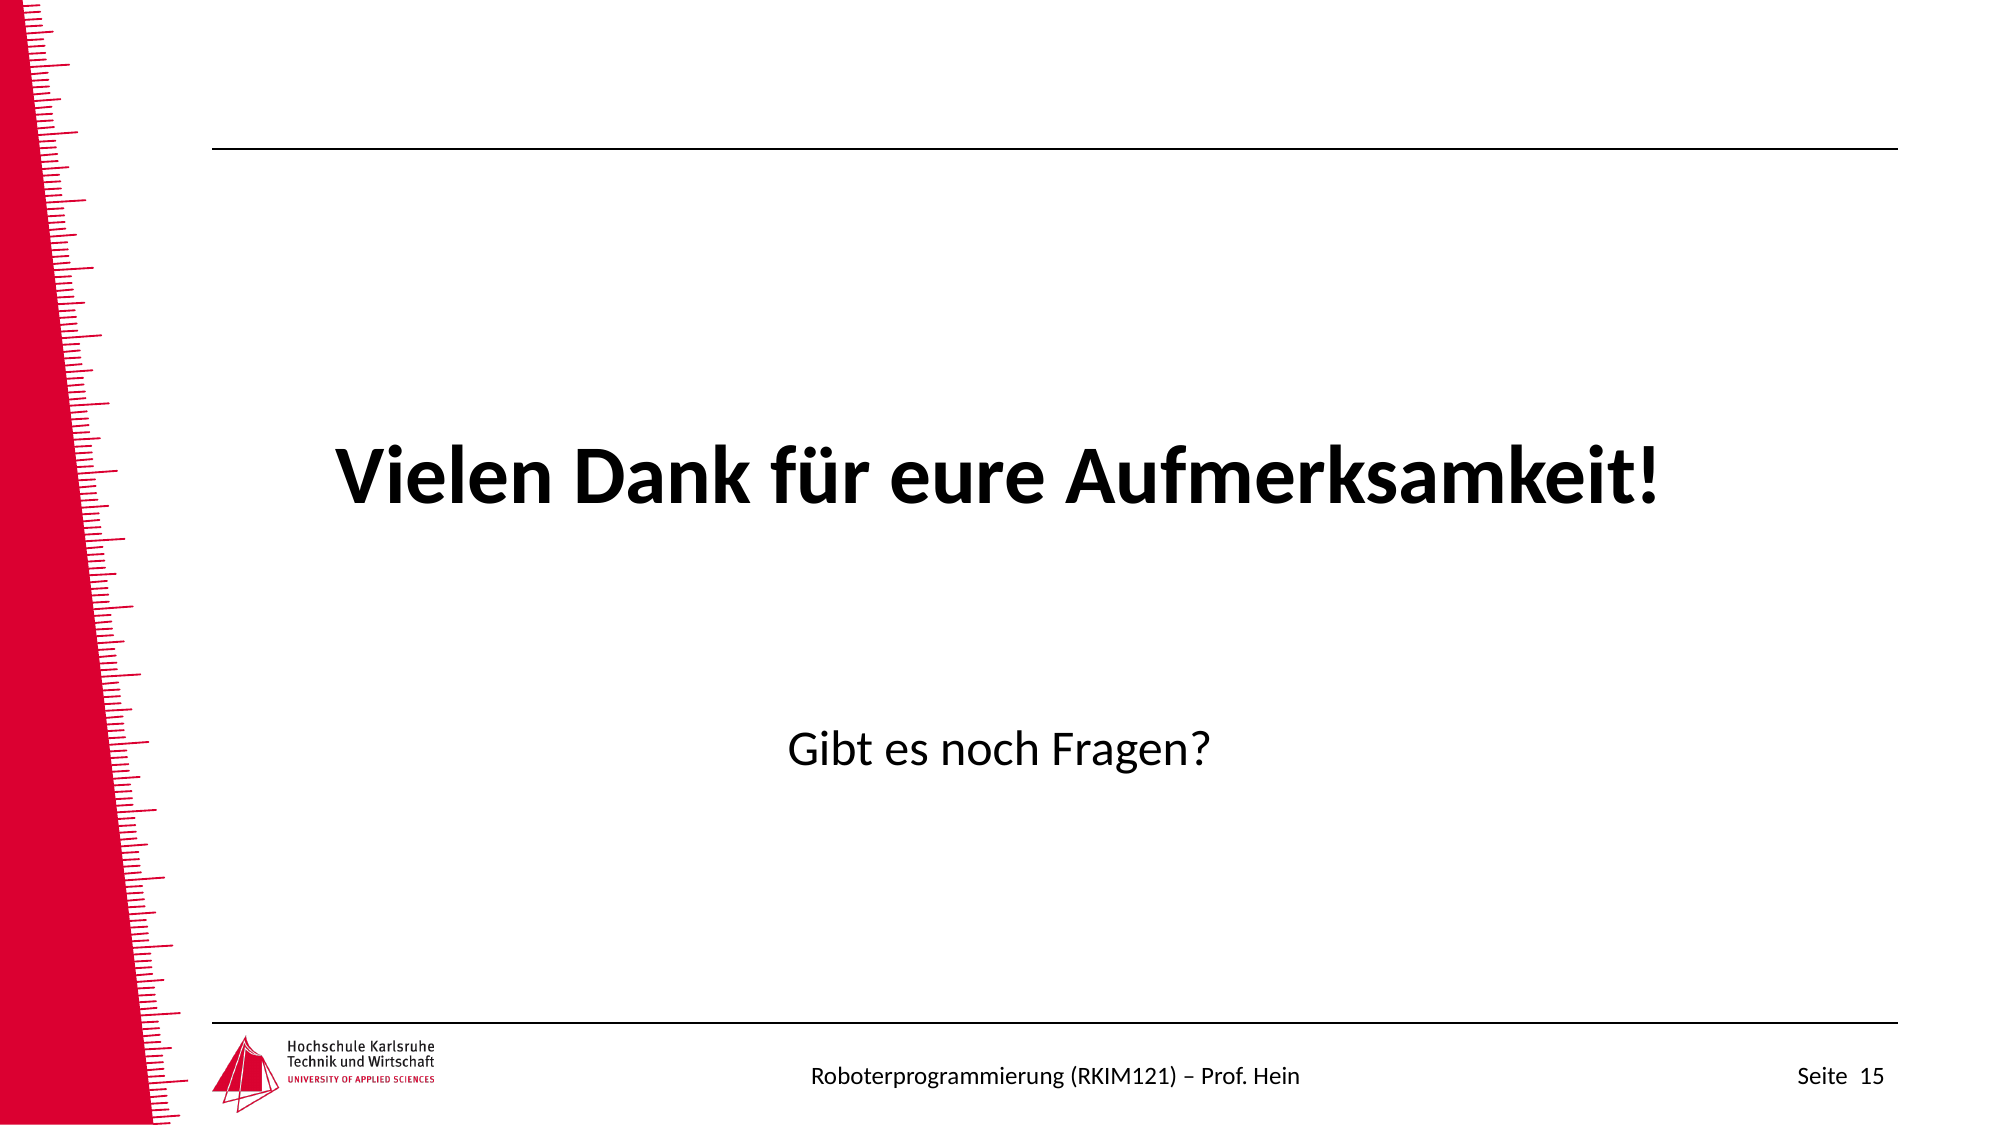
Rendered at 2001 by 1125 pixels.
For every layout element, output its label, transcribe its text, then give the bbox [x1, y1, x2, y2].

picture [212, 1035, 434, 1113]
slide_number Seite 15 [1724, 1044, 1900, 1105]
subtitle Gibt es noch Fragen? [300, 637, 1700, 925]
footer Roboterprogrammierung (RKIM121) – Prof. Hein [519, 1044, 1593, 1105]
title Vielen Dank für eure Aufmerksamkeit! [150, 349, 1850, 591]
